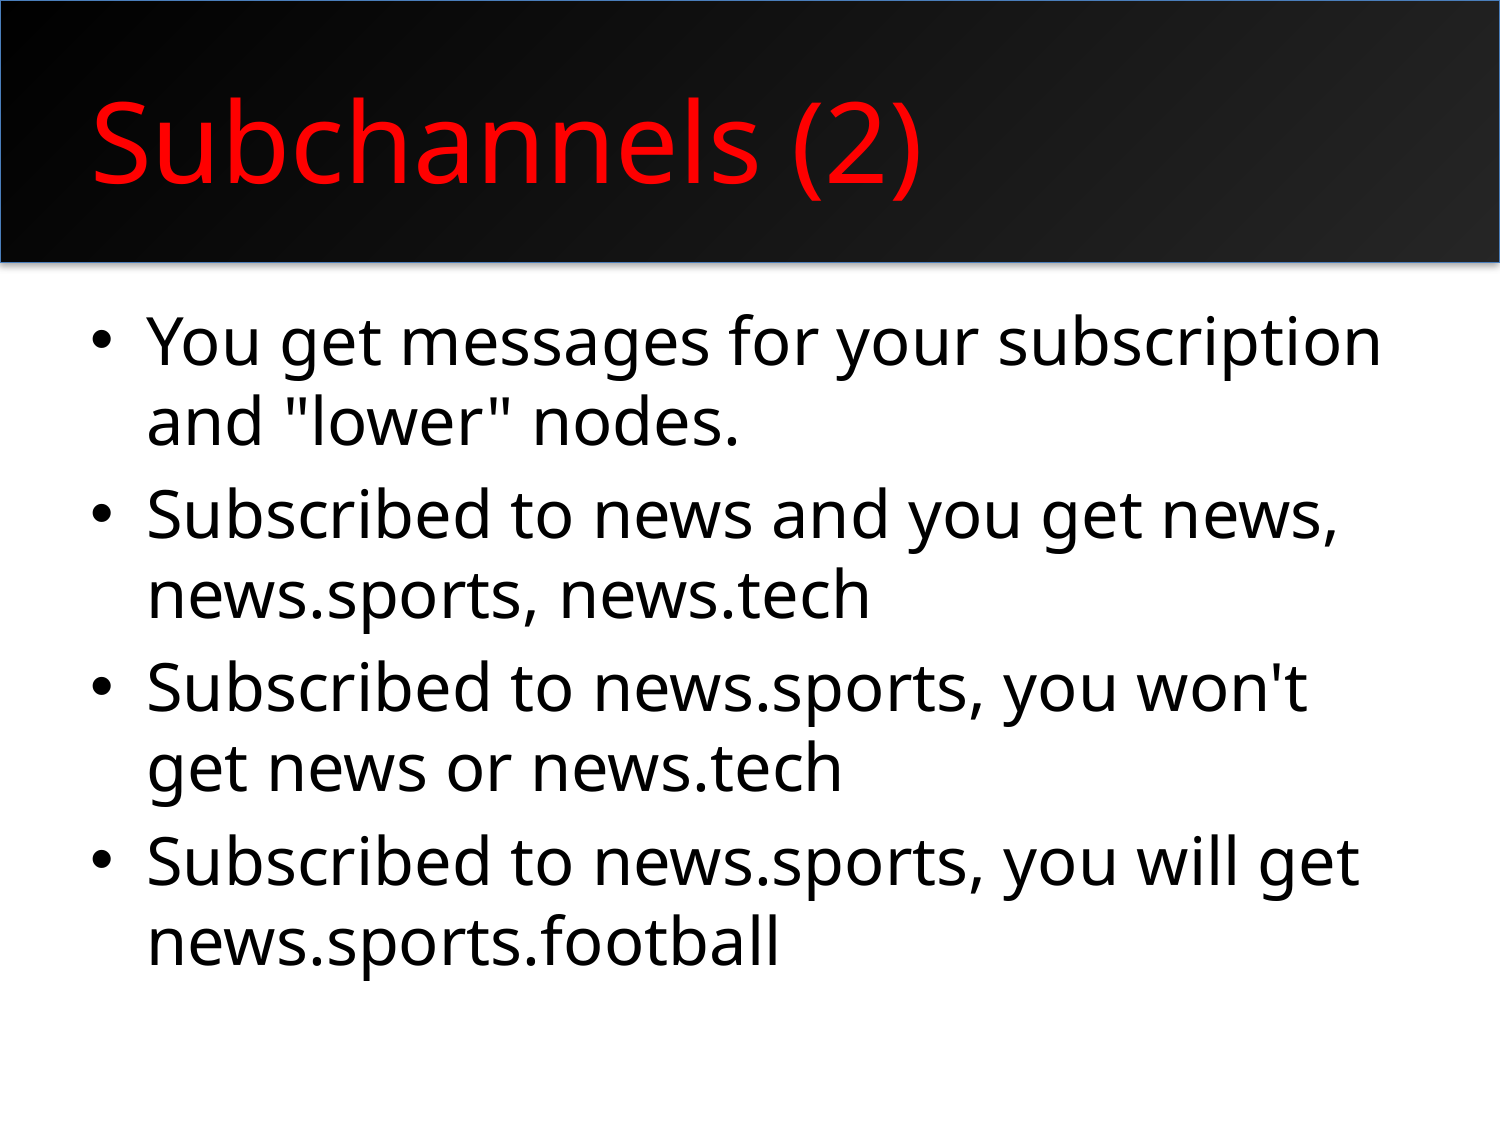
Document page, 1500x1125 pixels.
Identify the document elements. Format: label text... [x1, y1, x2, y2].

list You get messages for your subscription and "lower" nodes. Subscribed to news and you get news, news.sports, news.tech Subscribed to news.sports, you won't get news or news.tech Subscribed to news.sports, you will get news.sports.football [75, 291, 1425, 1098]
title Subchannels (2) [75, 45, 1425, 233]
